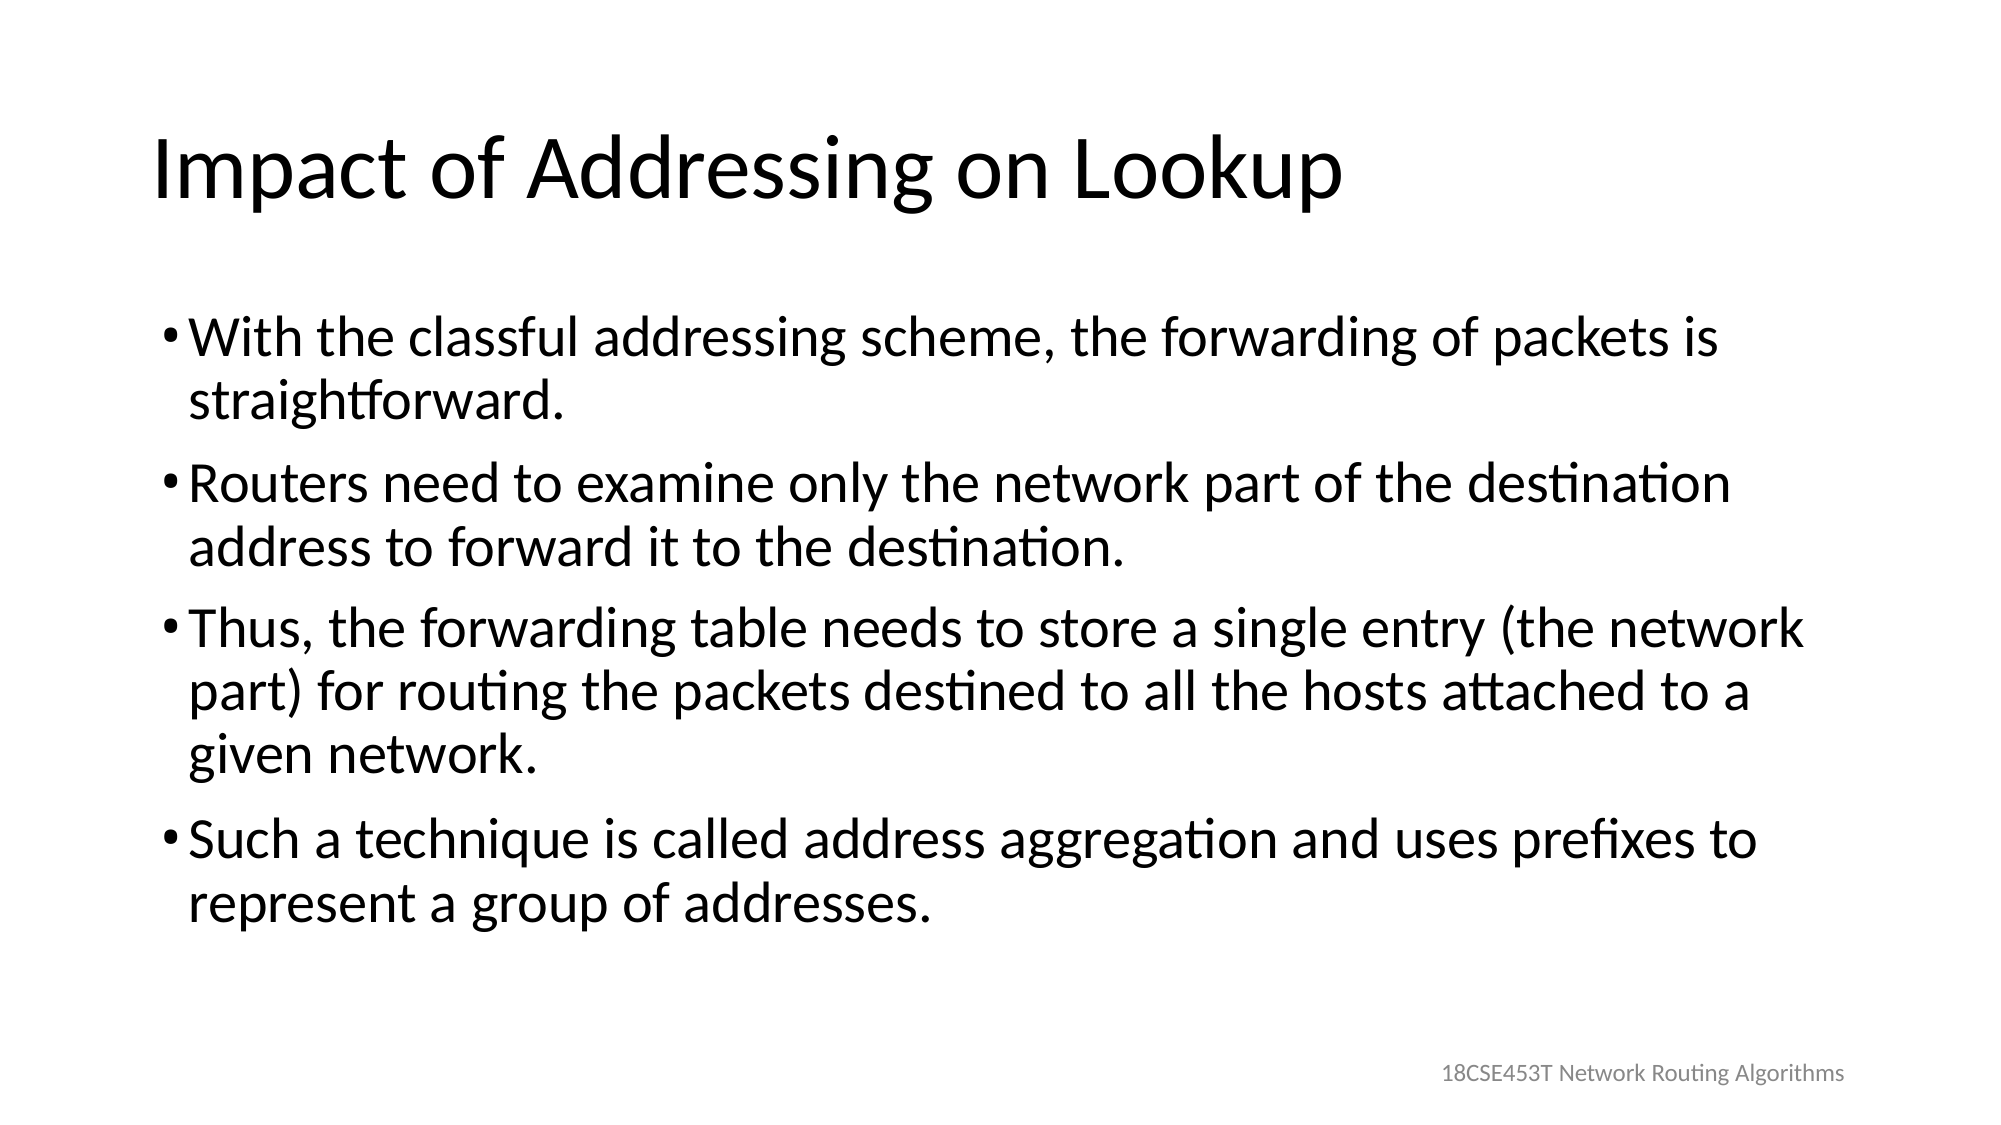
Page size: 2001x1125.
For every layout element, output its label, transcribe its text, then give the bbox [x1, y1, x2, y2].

footer 18CSE453T Network Routing Algorithms [1438, 1060, 1850, 1125]
title Impact of Addressing on Lookup [149, 104, 1349, 295]
text_box With the classful addressing scheme, the forwarding of packets is straightforward. Routers need to examine only the network part of the destination address to forward it to the destination. Thus, the forwarding table needs to store a single entry (the network part) for routing the packets destined to all the hosts attached to a given network. Such a technique is called address aggregation and uses prefixes to represent a group of addresses. [158, 295, 1823, 935]
